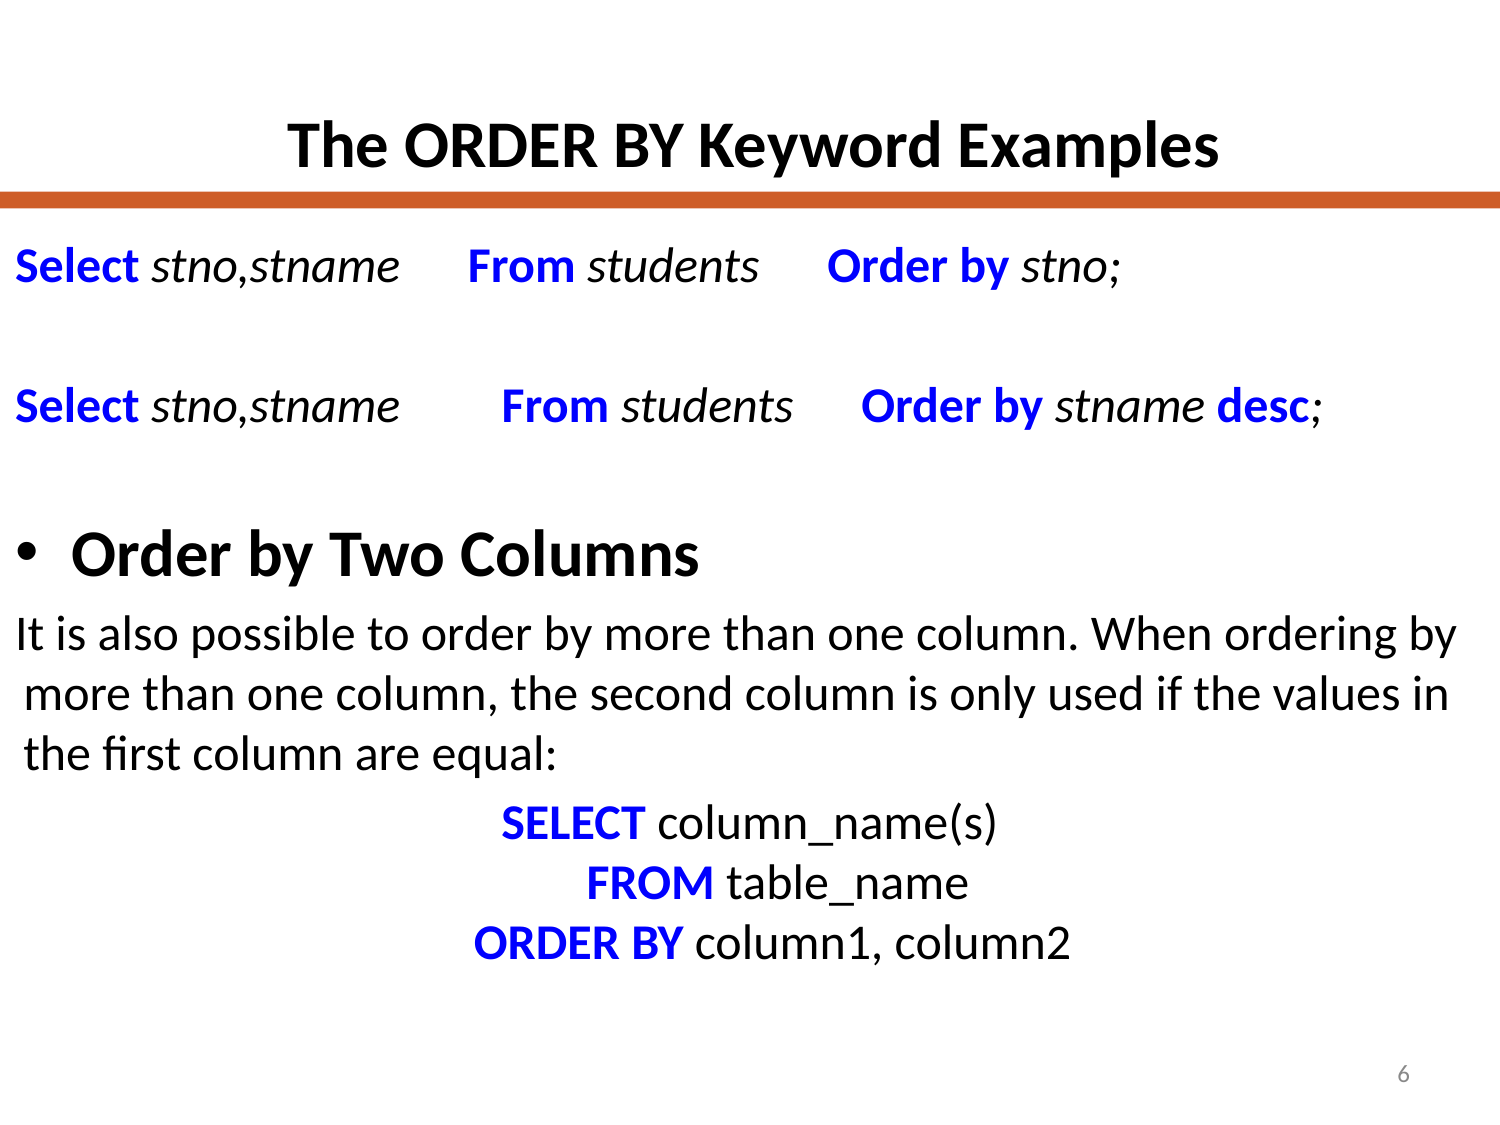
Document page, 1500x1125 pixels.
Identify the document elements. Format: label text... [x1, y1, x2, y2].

list Select stno,stname From students Order by stno; Select stno,stname From students Order by stname desc; Order by Two Columns It is also possible to order by more than one column. When ordering by more than one column, the second column is only used if the values in the first column are equal: SELECT column_name(s) FROM table_name ORDER BY column1, column2 [0, 224, 1500, 1012]
slide_number 6 [1074, 1042, 1425, 1103]
title The ORDER BY Keyword Examples [78, 92, 1429, 189]
